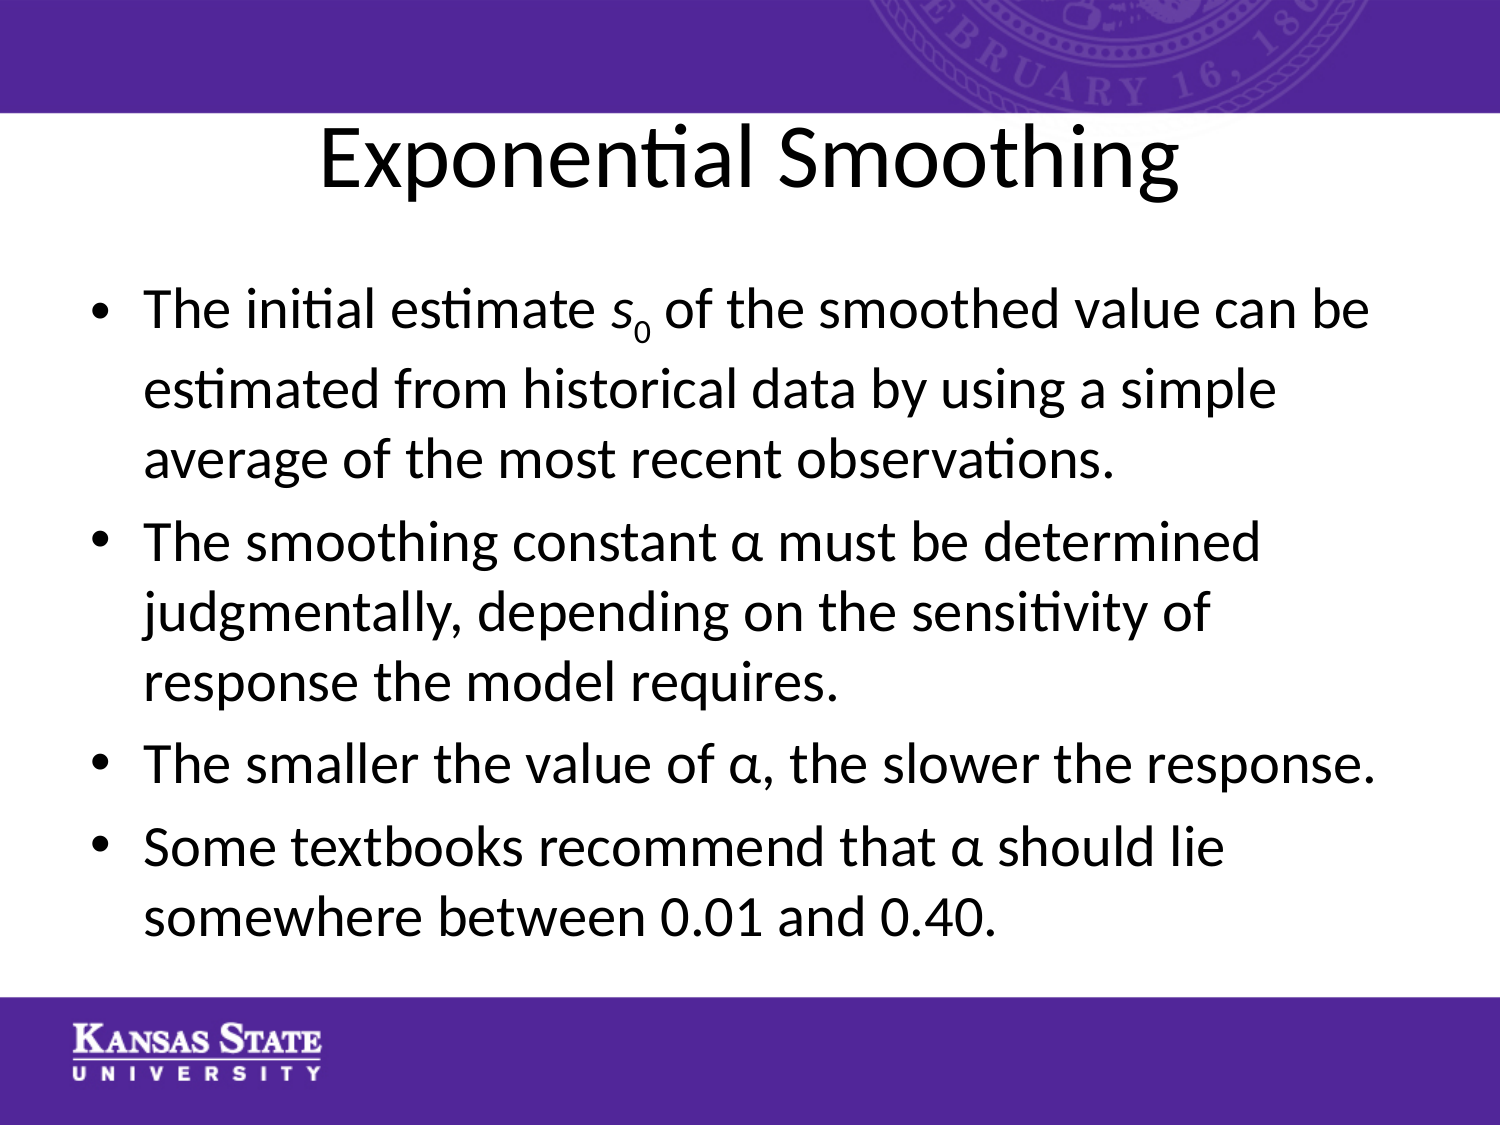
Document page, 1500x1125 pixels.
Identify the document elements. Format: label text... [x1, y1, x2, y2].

list The initial estimate s0 of the smoothed value can be estimated from historical data by using a simple average of the most recent observations. The smoothing constant α must be determined judgmentally, depending on the sensitivity of response the model requires. The smaller the value of α, the slower the response. Some textbooks recommend that α should lie somewhere between 0.01 and 0.40. [75, 262, 1425, 1005]
picture [0, 0, 1500, 1125]
title Exponential Smoothing [75, 57, 1425, 245]
